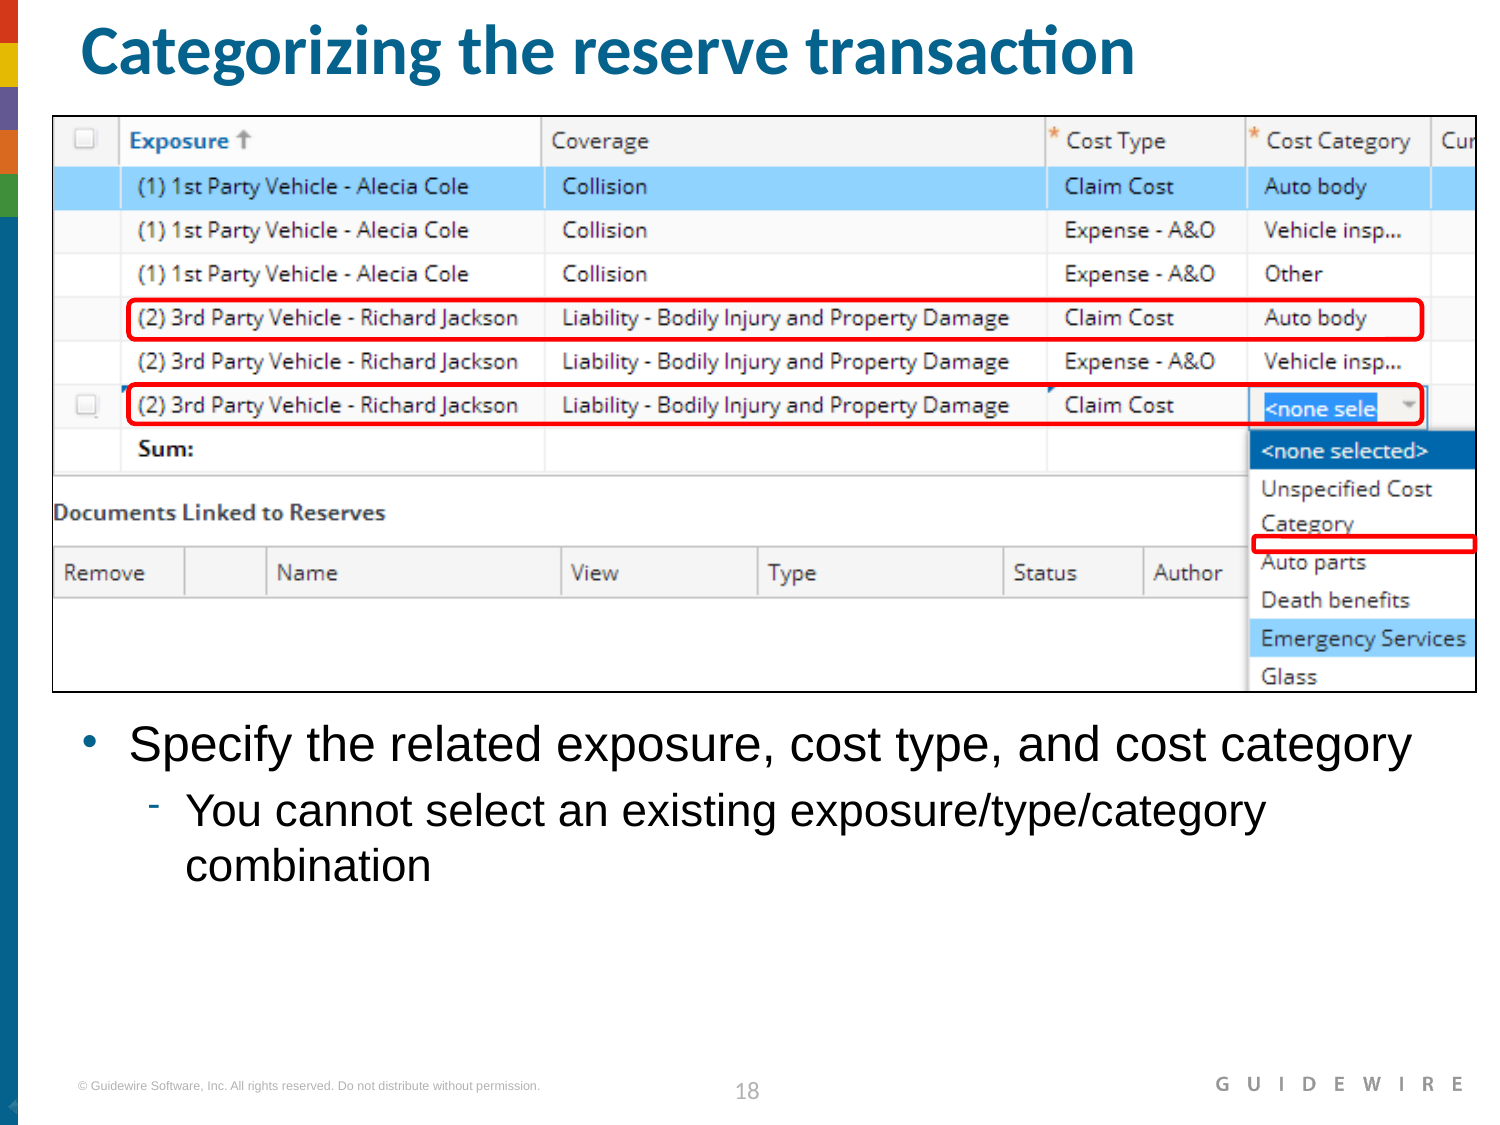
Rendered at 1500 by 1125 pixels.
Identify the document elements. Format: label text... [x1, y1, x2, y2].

title Categorizing the reserve transaction [81, 19, 1446, 115]
picture [53, 116, 1476, 692]
list Specify the related exposure, cost type, and cost category You cannot select an existing exposure/type/category combination [81, 711, 1447, 895]
picture [0, 0, 18, 216]
picture [1215, 1073, 1480, 1096]
picture [10, 1101, 18, 1111]
